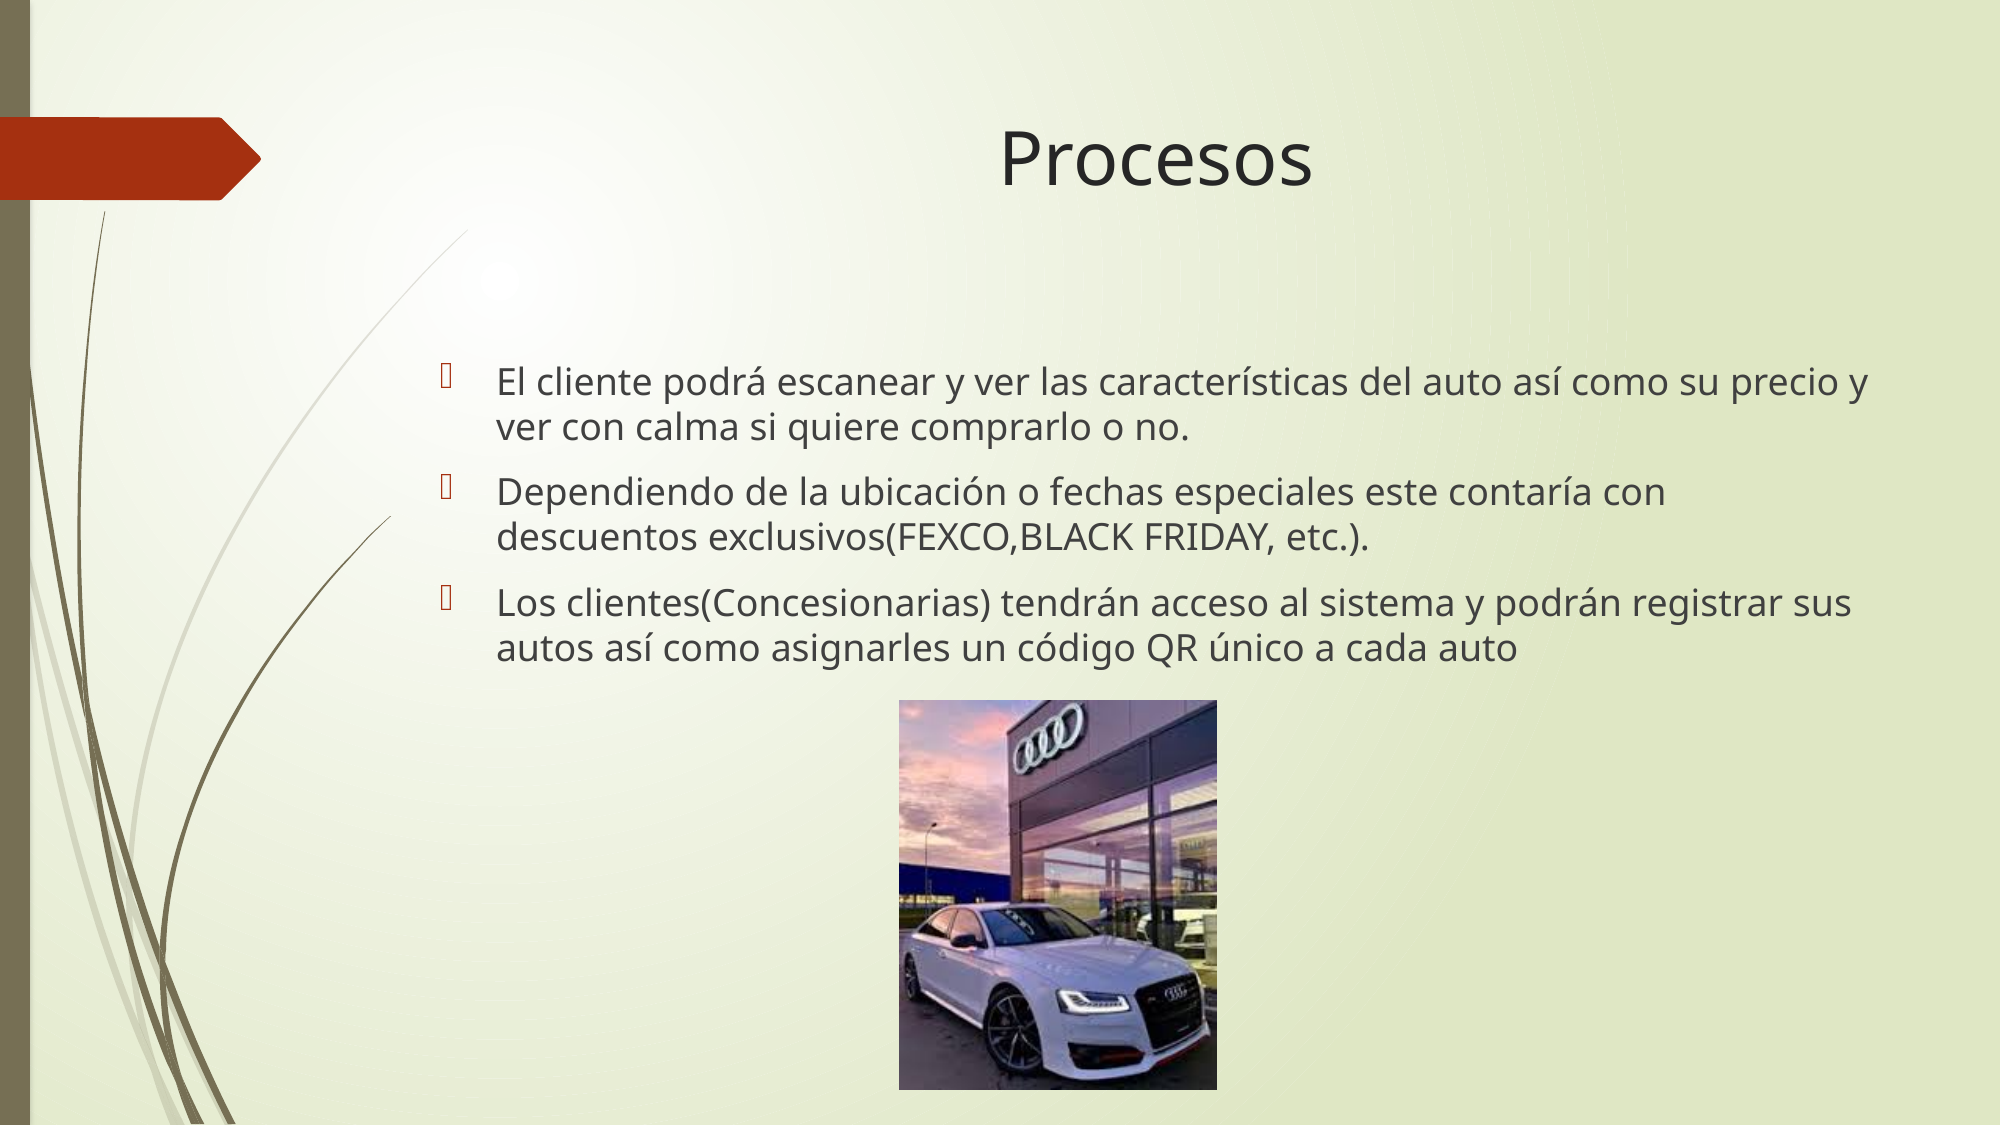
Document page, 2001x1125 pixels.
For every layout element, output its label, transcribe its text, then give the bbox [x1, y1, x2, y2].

picture [898, 700, 1217, 1091]
list El cliente podrá escanear y ver las características del auto así como su precio y ver con calma si quiere comprarlo o no. Dependiendo de la ubicación o fechas especiales este contaría con descuentos exclusivos(FEXCO,BLACK FRIDAY, etc.). Los clientes(Concesionarias) tendrán acceso al sistema y podrán registrar sus autos así como asignarles un código QR único a cada auto [424, 350, 1888, 970]
title Procesos [425, 102, 1888, 313]
